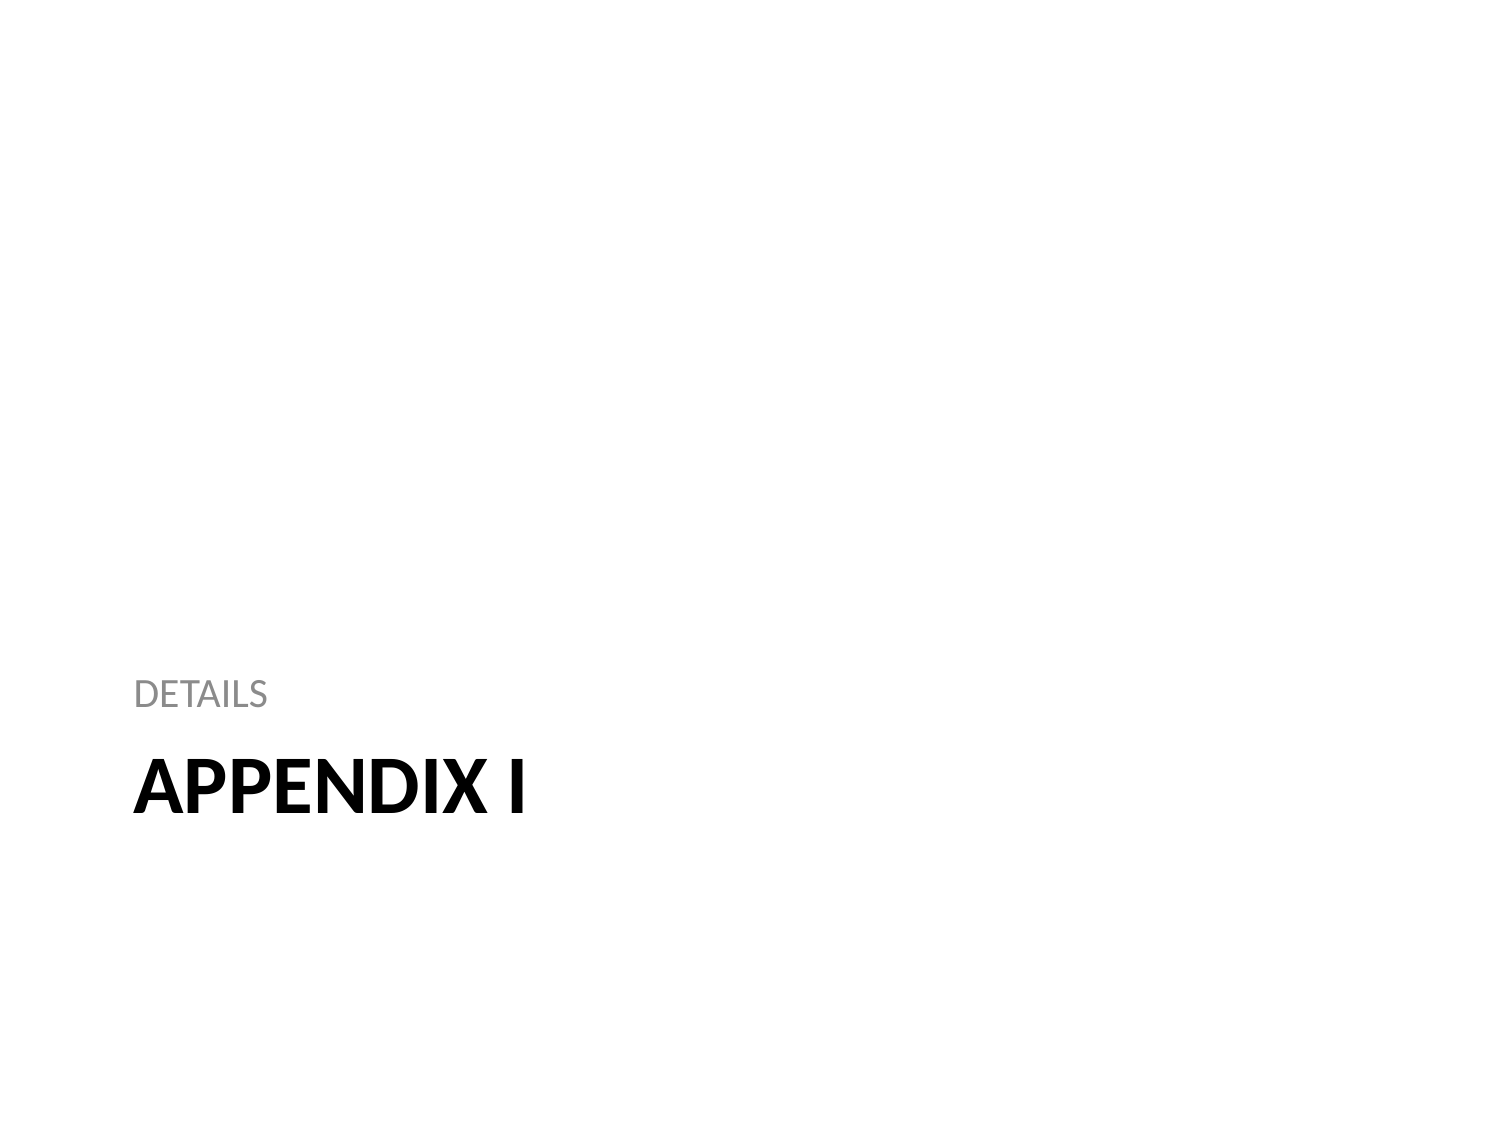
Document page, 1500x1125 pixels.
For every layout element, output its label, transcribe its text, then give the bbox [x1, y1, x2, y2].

list DETAILS [118, 476, 1394, 723]
title APPENDIX I [118, 723, 1394, 947]
